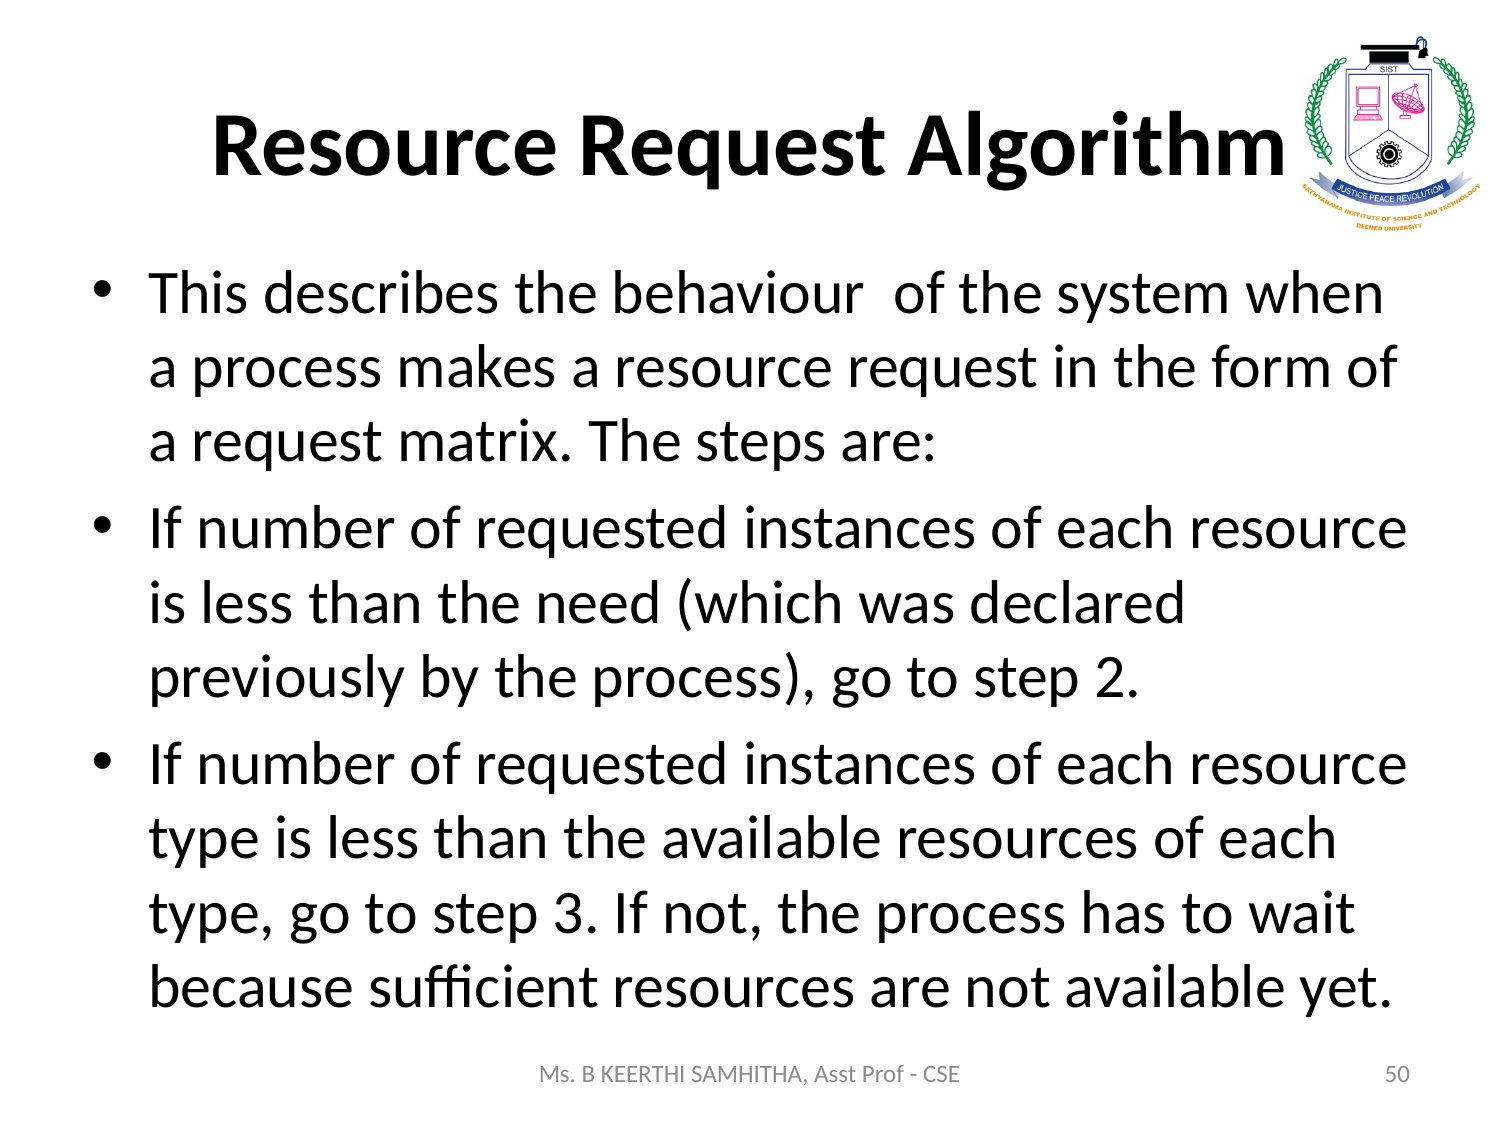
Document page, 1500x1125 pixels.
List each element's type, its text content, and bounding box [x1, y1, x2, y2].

picture [1280, 30, 1500, 251]
title Resource Request Algorithm [75, 45, 1425, 233]
list This describes the behaviour of the system when a process makes a resource request in the form of a request matrix. The steps are: If number of requested instances of each resource is less than the need (which was declared previously by the process), go to step 2. If number of requested instances of each resource type is less than the available resources of each type, go to step 3. If not, the process has to wait because sufficient resources are not available yet. [76, 243, 1427, 1041]
footer Ms. B KEERTHI SAMHITHA, Asst Prof - CSE [512, 1042, 988, 1103]
slide_number 50 [1074, 1042, 1425, 1103]
